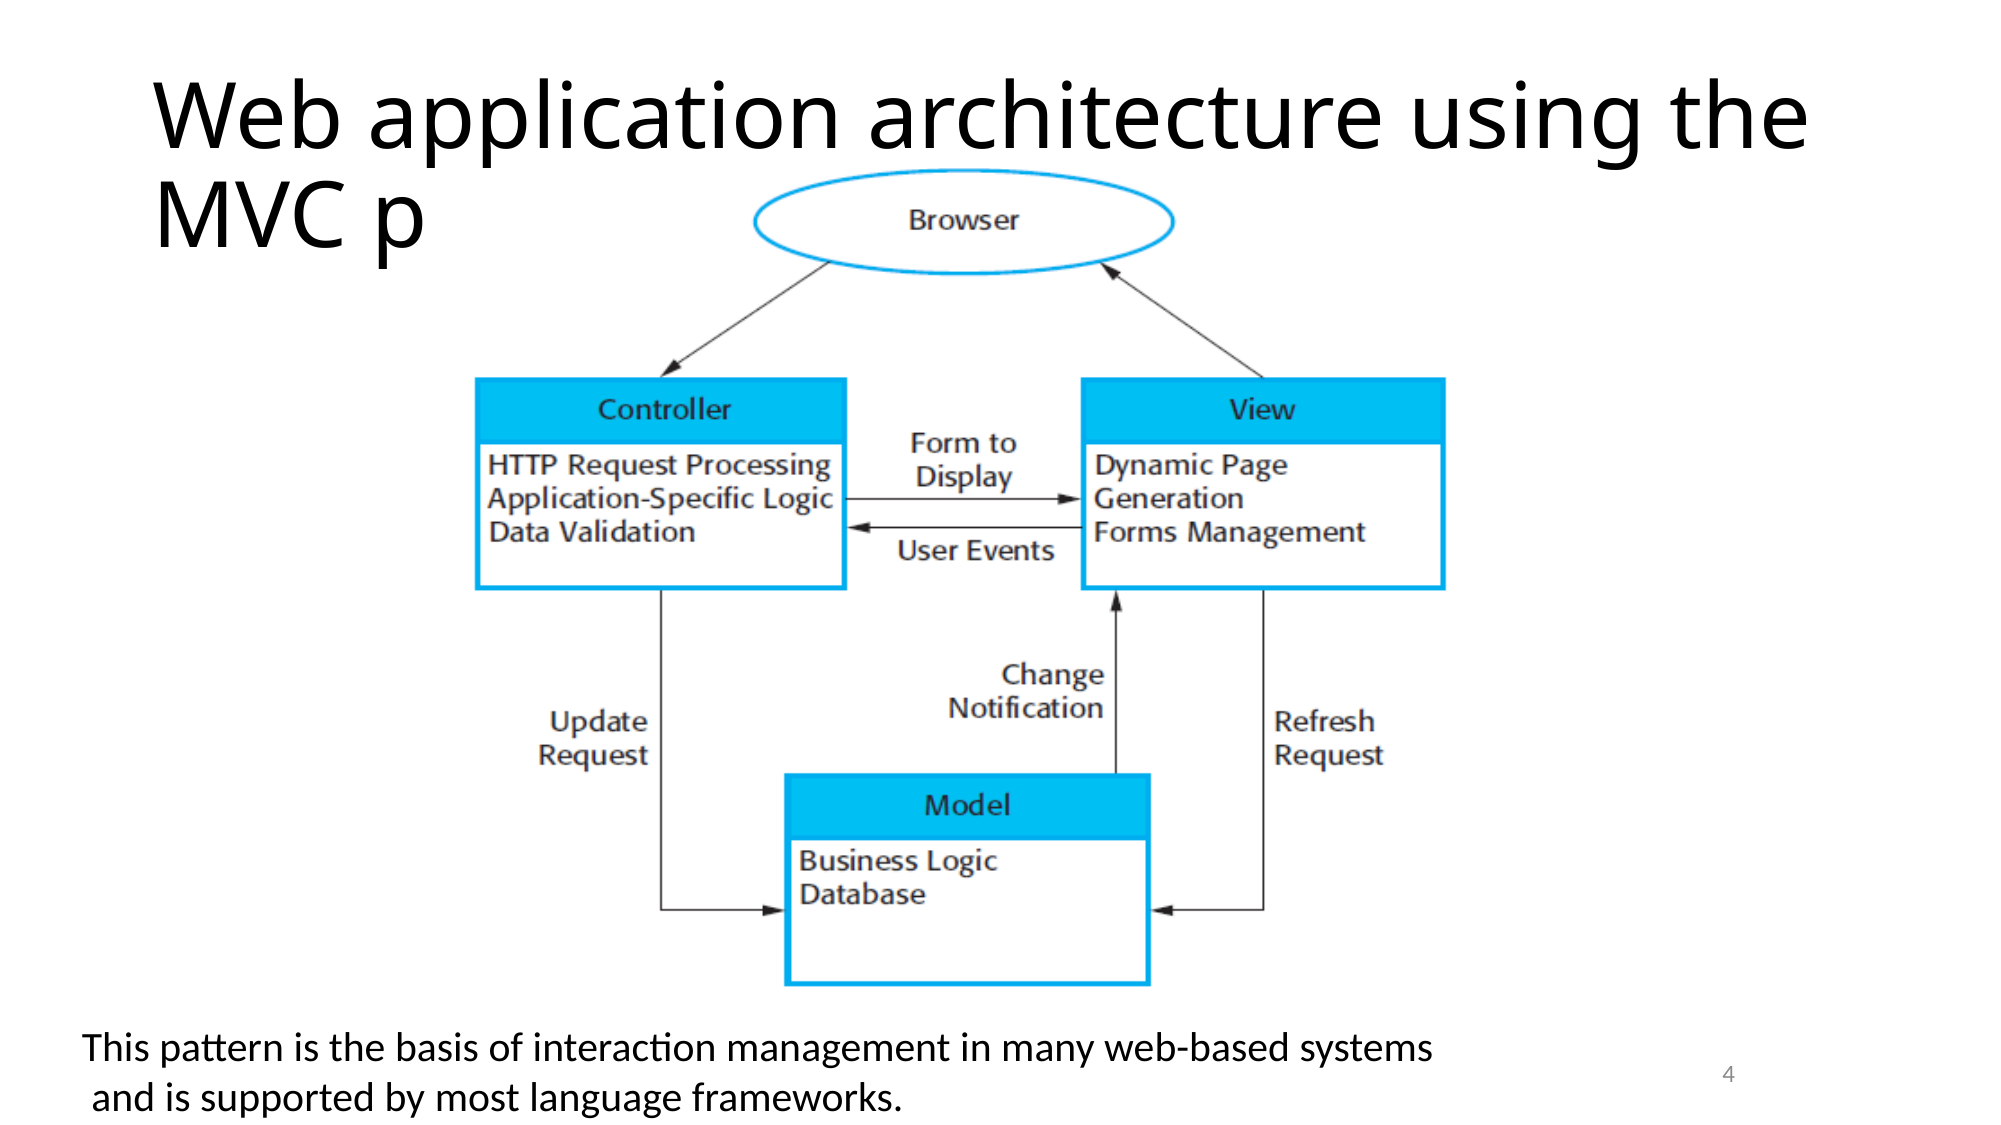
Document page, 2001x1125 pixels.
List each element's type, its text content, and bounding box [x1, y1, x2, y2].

text_box This pattern is the basis of interaction management in many web-based systems and is supported by most language frameworks. [67, 1012, 1449, 1125]
title Web application architecture using the MVC pattern [137, 59, 1863, 278]
slide_number 4 [1449, 1042, 1750, 1103]
picture [425, 168, 1475, 1000]
